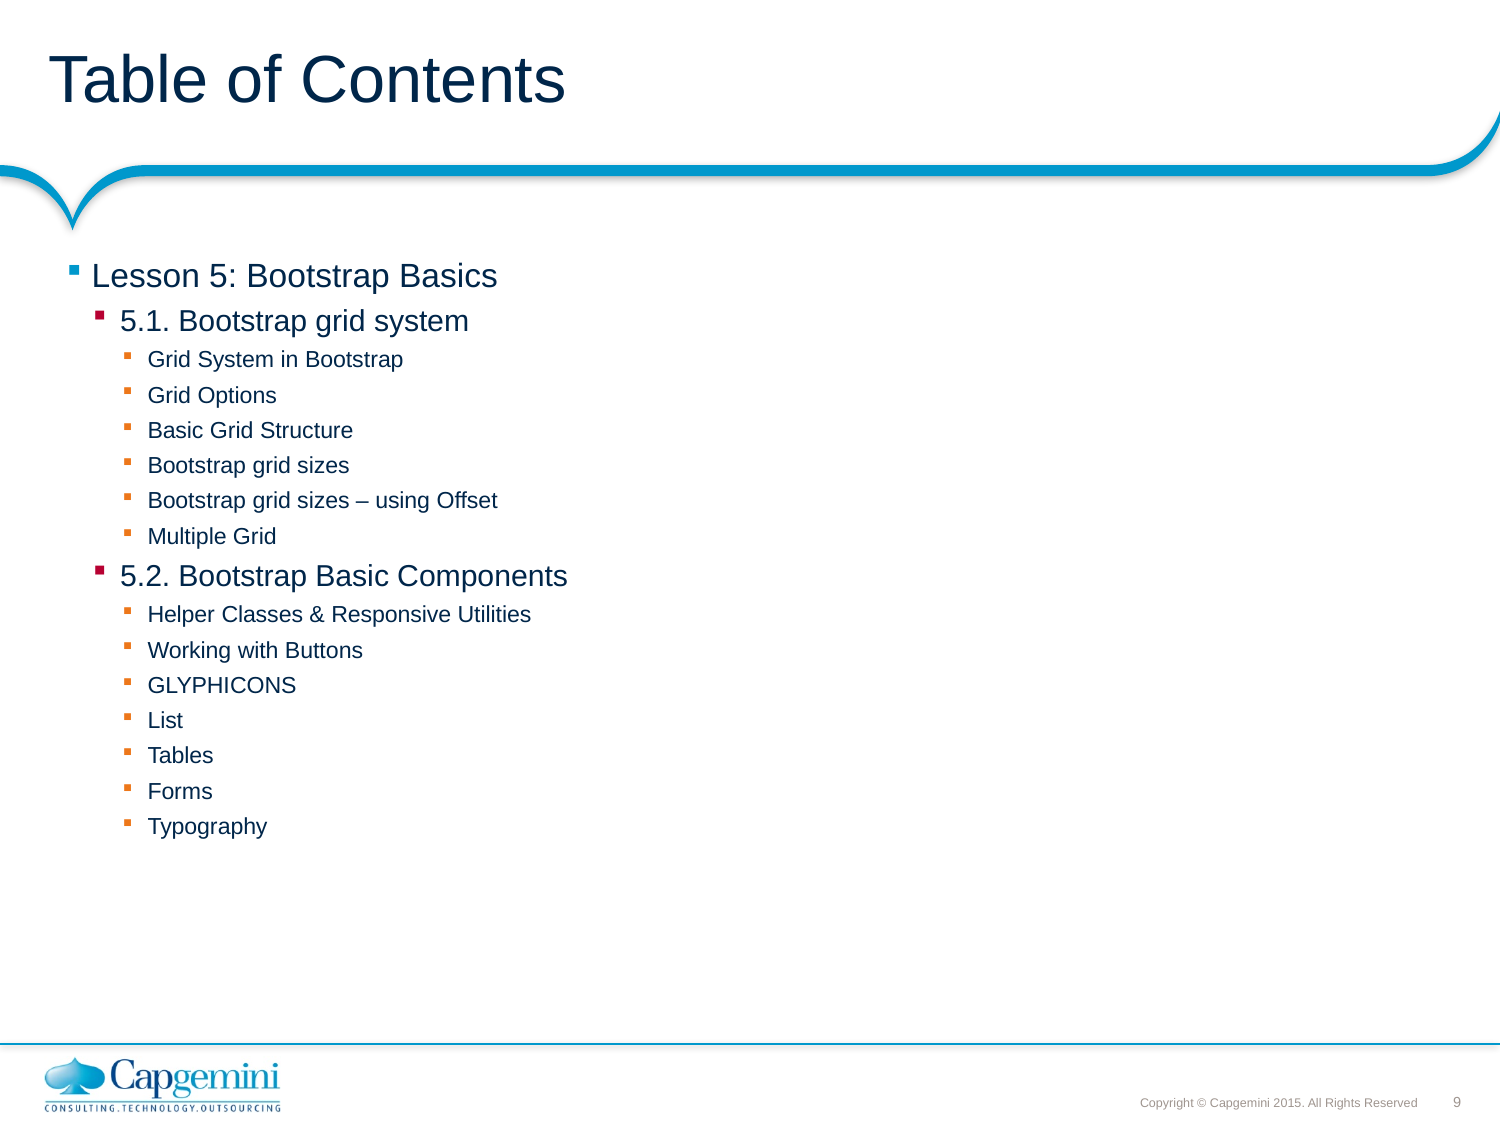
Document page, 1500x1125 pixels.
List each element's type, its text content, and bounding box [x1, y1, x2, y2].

picture [44, 1056, 281, 1113]
title Table of Contents [0, 0, 1500, 165]
list Lesson 5: Bootstrap Basics 5.1. Bootstrap grid system Grid System in Bootstrap Grid Options Basic Grid Structure Bootstrap grid sizes Bootstrap grid sizes – using Offset Multiple Grid 5.2. Bootstrap Basic Components Helper Classes & Responsive Utilities Working with Buttons GLYPHICONS List Tables Forms Typography [48, 246, 1479, 1007]
